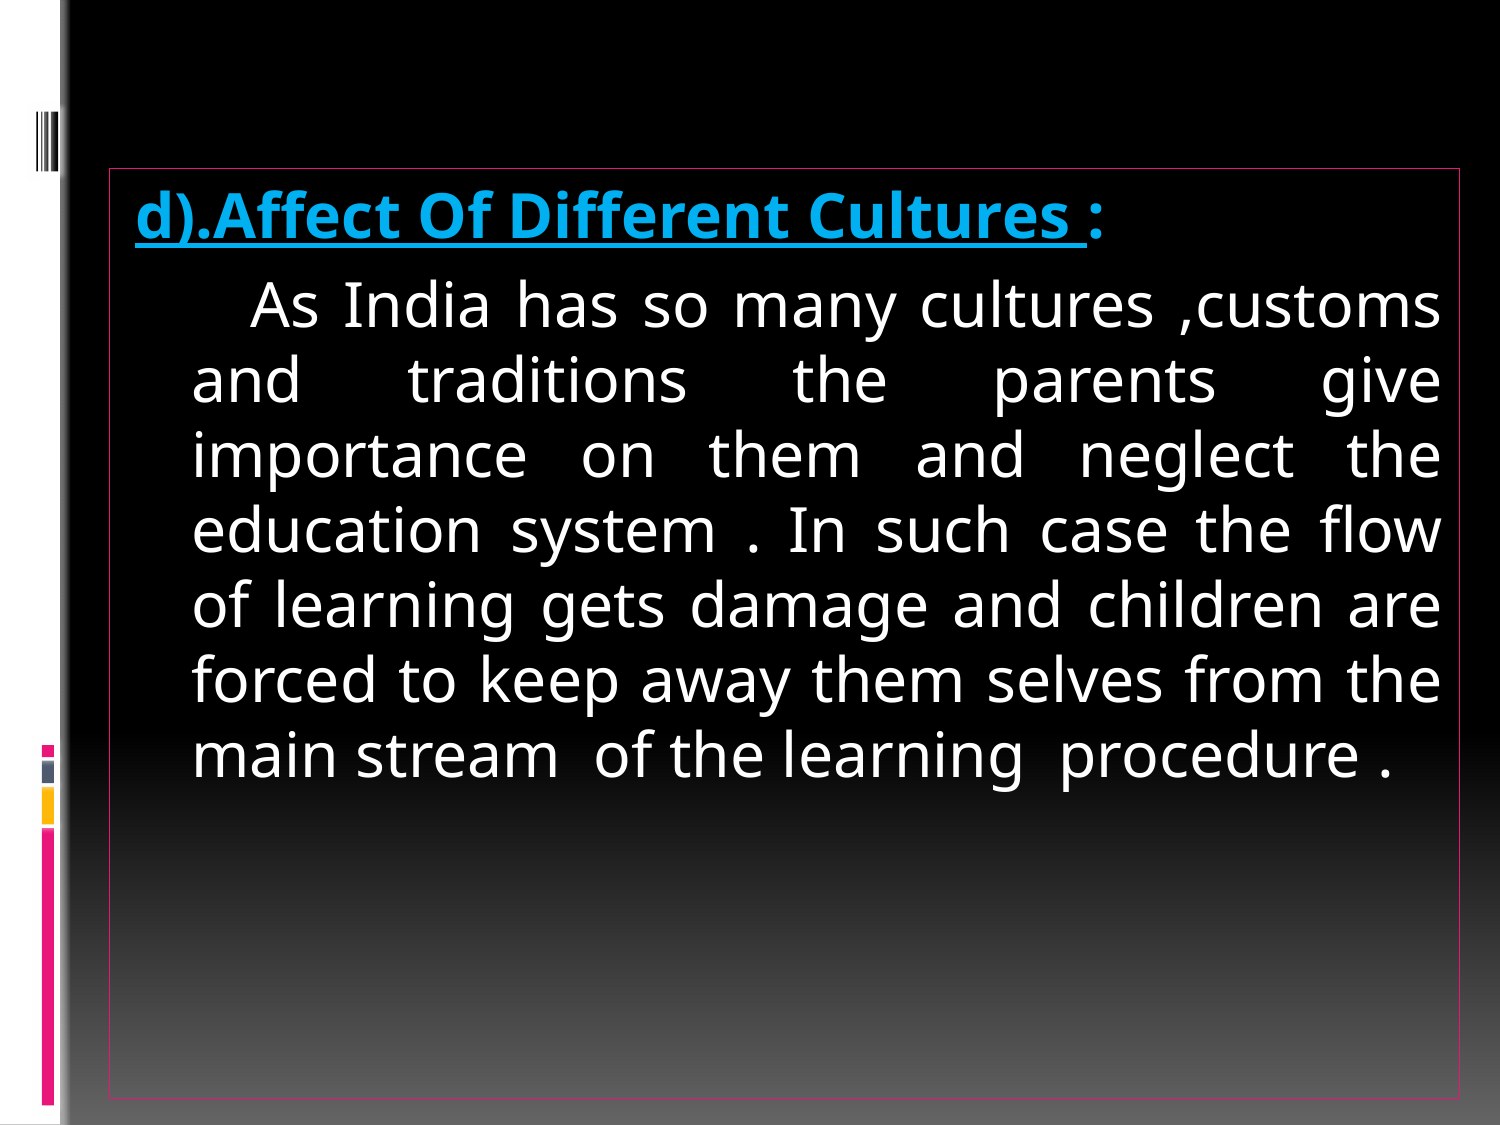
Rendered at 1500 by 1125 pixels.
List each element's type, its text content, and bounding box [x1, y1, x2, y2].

list d).Affect Of Different Cultures : As India has so many cultures ,customs and traditions the parents give importance on them and neglect the education system . In such case the flow of learning gets damage and children are forced to keep away them selves from the main stream of the learning procedure . [109, 168, 1460, 1099]
